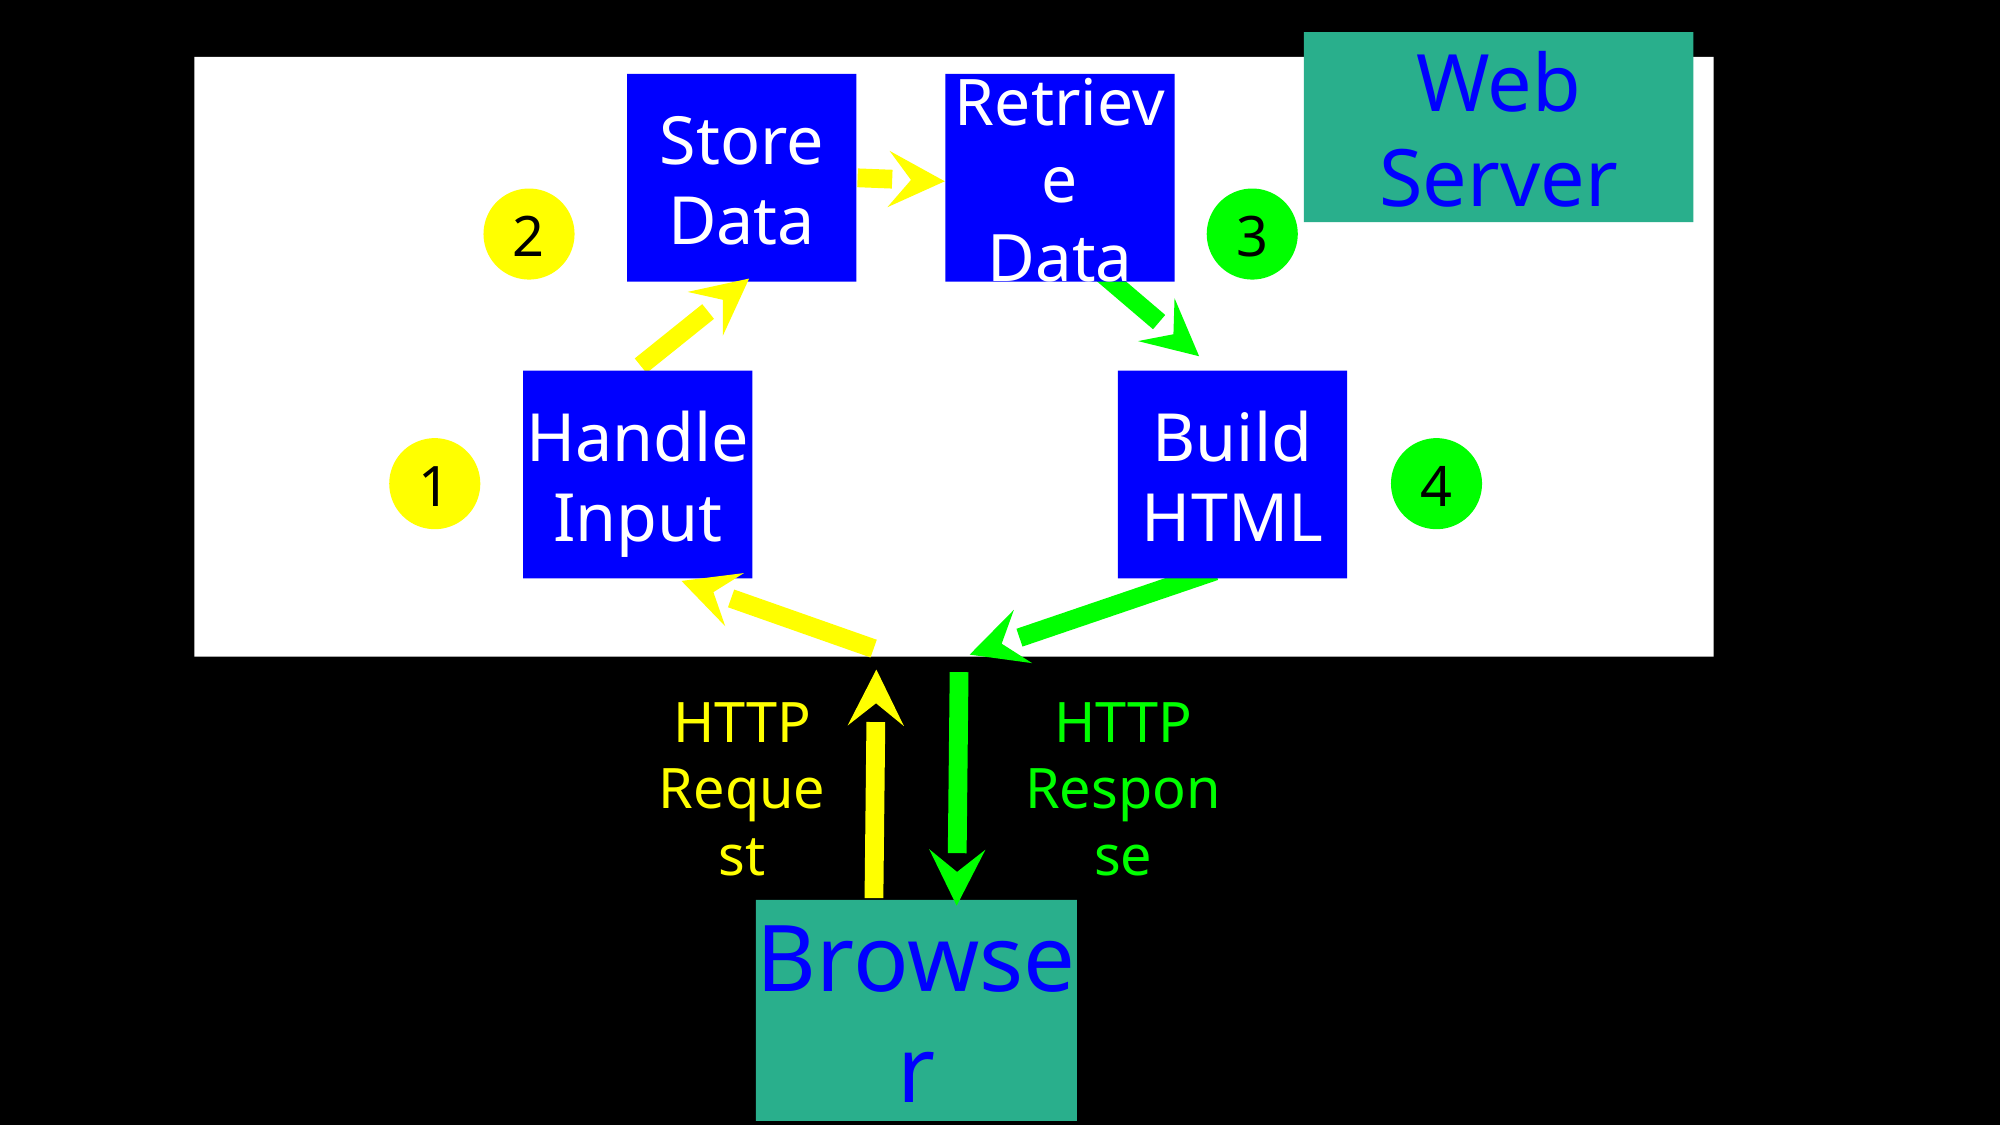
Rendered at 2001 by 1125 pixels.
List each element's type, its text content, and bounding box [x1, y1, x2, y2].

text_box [640, 278, 750, 366]
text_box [873, 669, 877, 899]
text_box Handle Input [523, 370, 753, 579]
text_box HTTP Response [1014, 686, 1233, 887]
text_box [194, 56, 1714, 657]
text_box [956, 671, 960, 906]
text_box Browser [755, 899, 1077, 1121]
text_box HTTP Request [650, 686, 835, 887]
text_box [969, 570, 1216, 655]
text_box 1 [389, 438, 481, 530]
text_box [681, 580, 874, 649]
text_box Build HTML [1117, 370, 1348, 579]
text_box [857, 177, 945, 182]
text_box 4 [1390, 438, 1483, 530]
text_box 2 [483, 188, 575, 280]
text_box Web Server [1303, 32, 1694, 223]
text_box Store Data [627, 73, 857, 282]
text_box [1100, 272, 1200, 357]
text_box Retrieve Data [945, 73, 1175, 282]
text_box 3 [1206, 188, 1298, 280]
